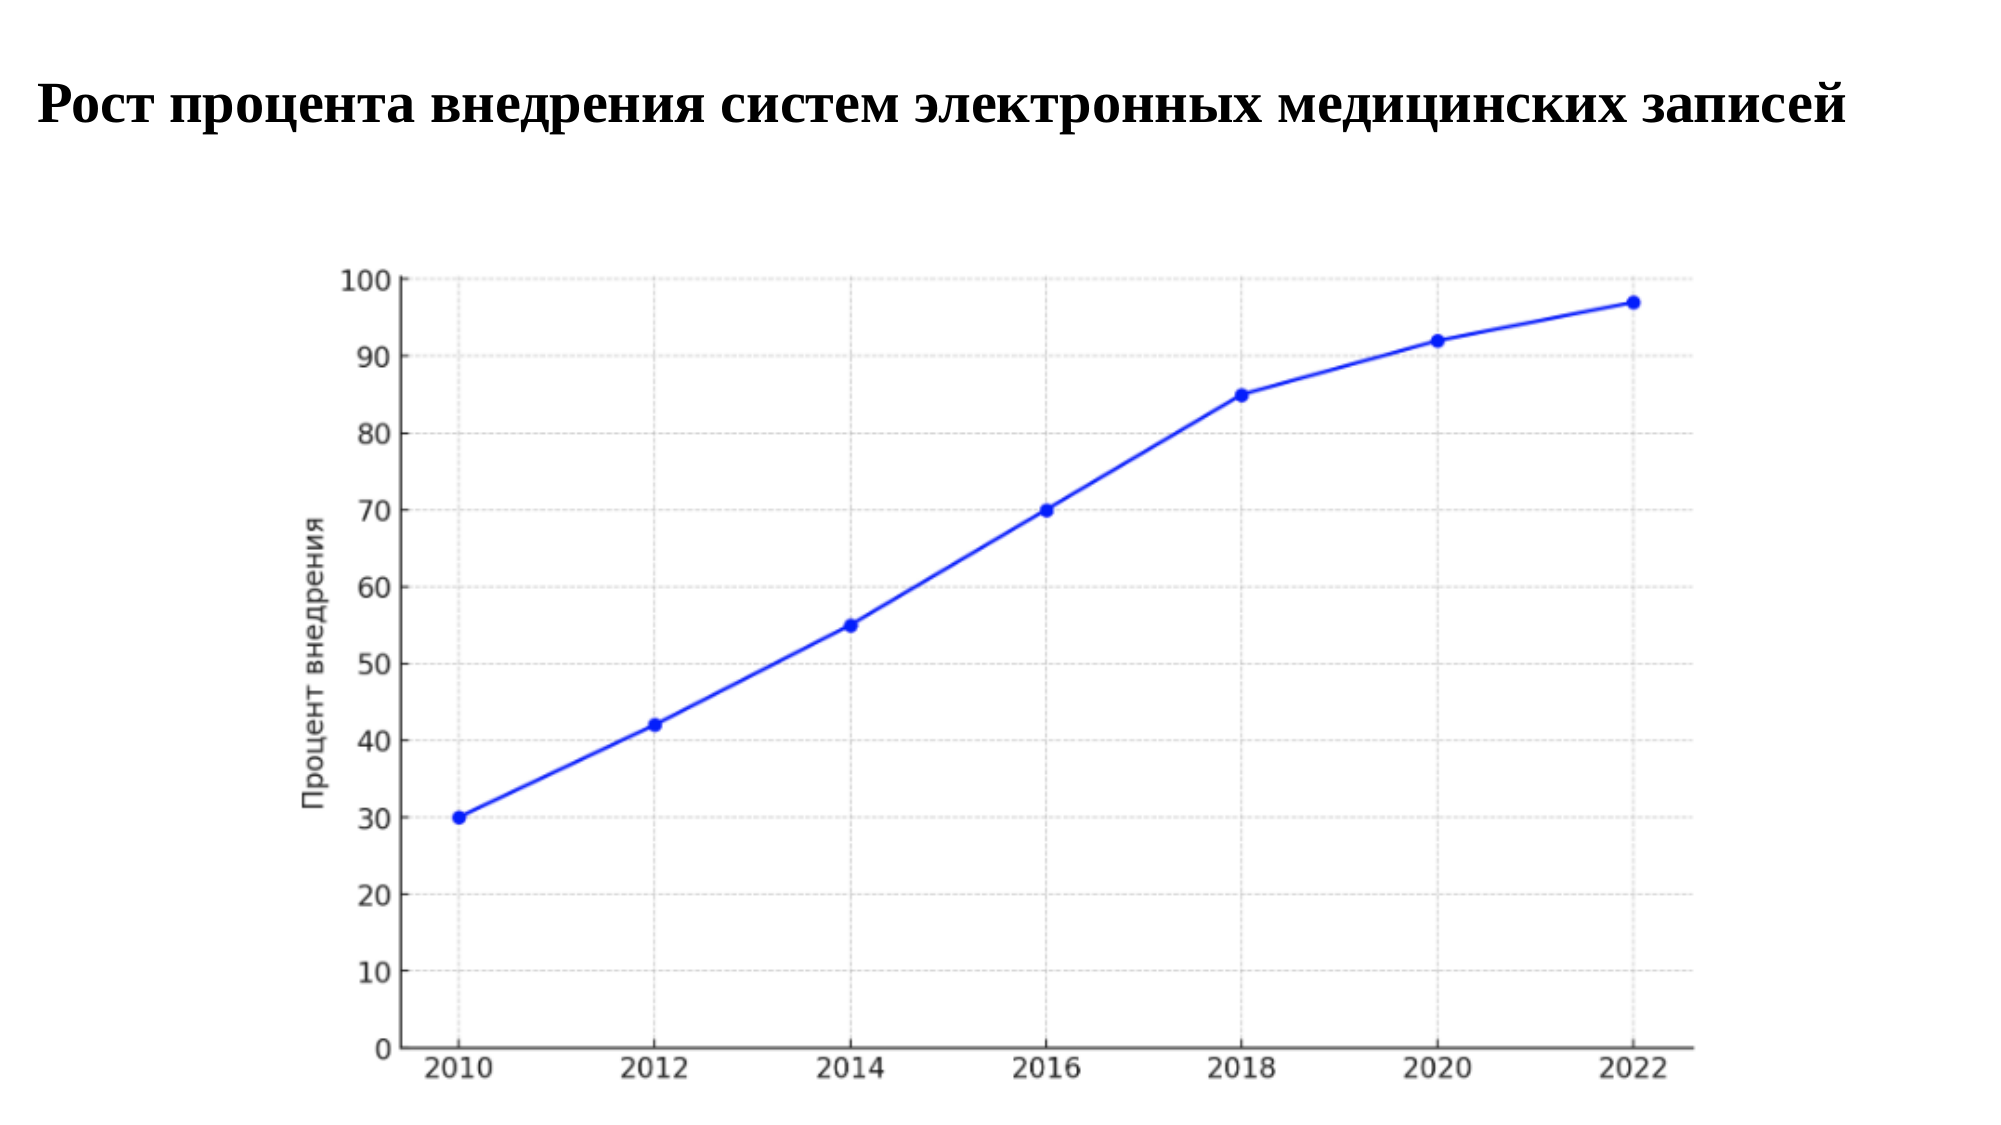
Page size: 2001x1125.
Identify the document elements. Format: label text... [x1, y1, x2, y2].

text_box Рост процента внедрения систем электронных медицинских записей [7, 21, 1992, 142]
picture [269, 260, 1731, 1089]
